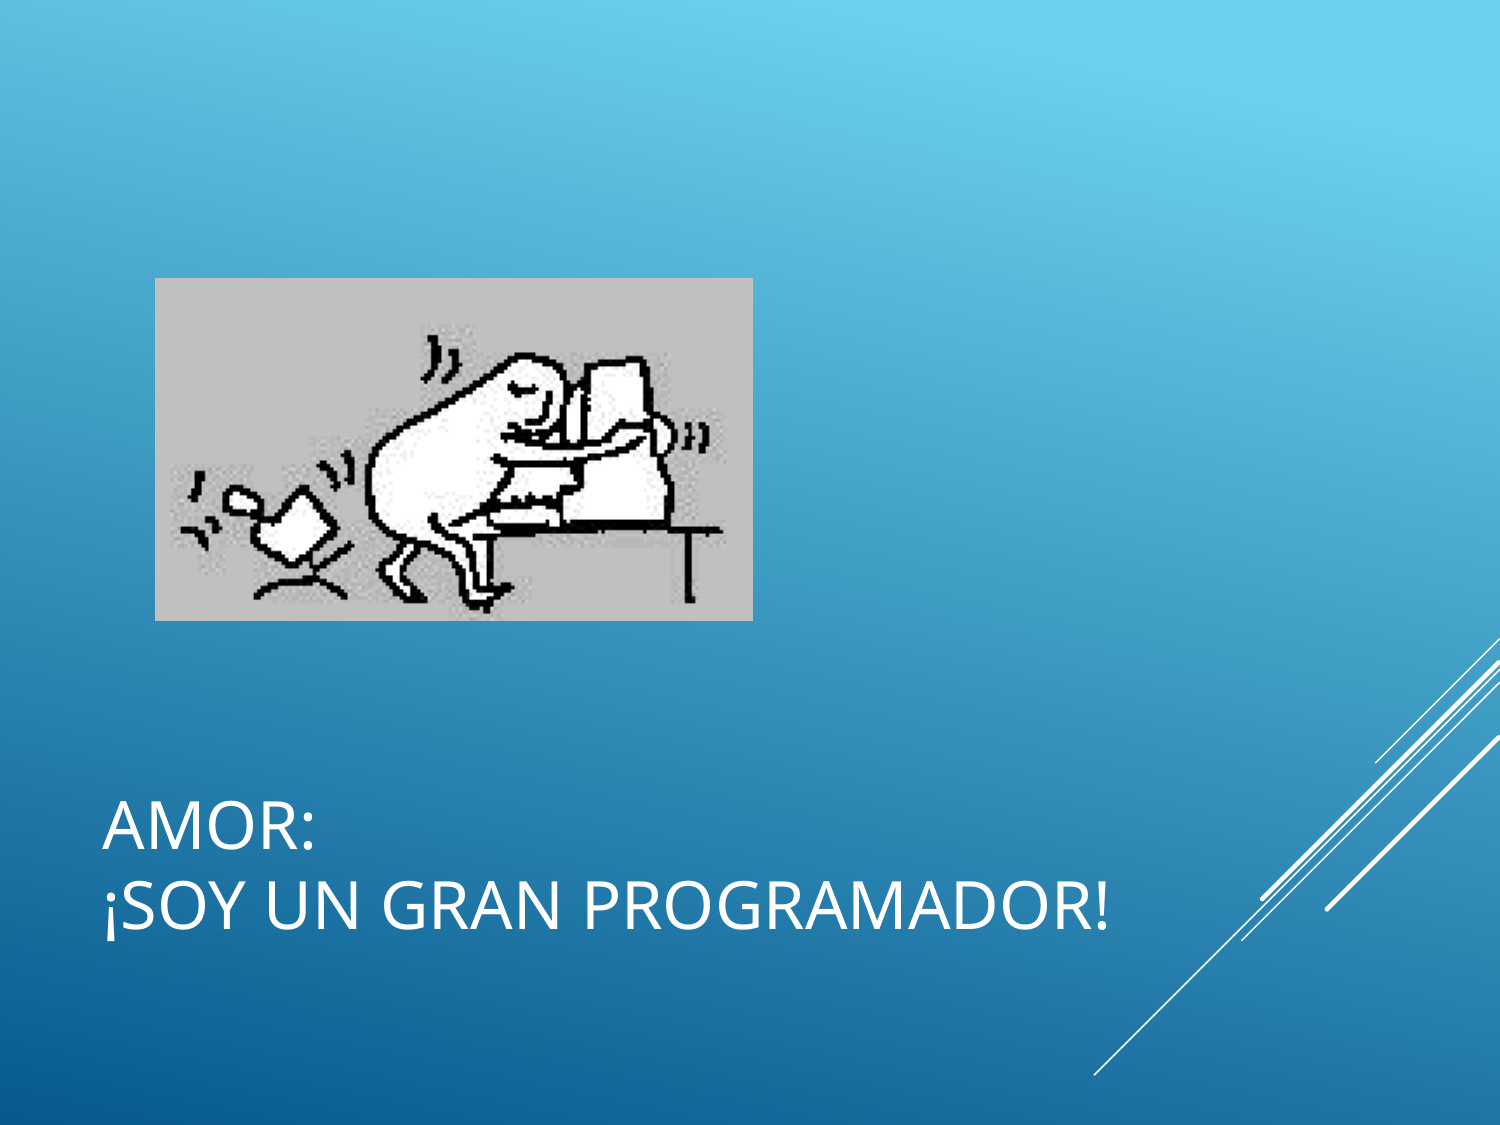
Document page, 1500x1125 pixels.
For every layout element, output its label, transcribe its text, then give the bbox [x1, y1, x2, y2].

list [155, 278, 753, 621]
title Amor: ¡soy un gran programador! [87, 737, 1163, 988]
